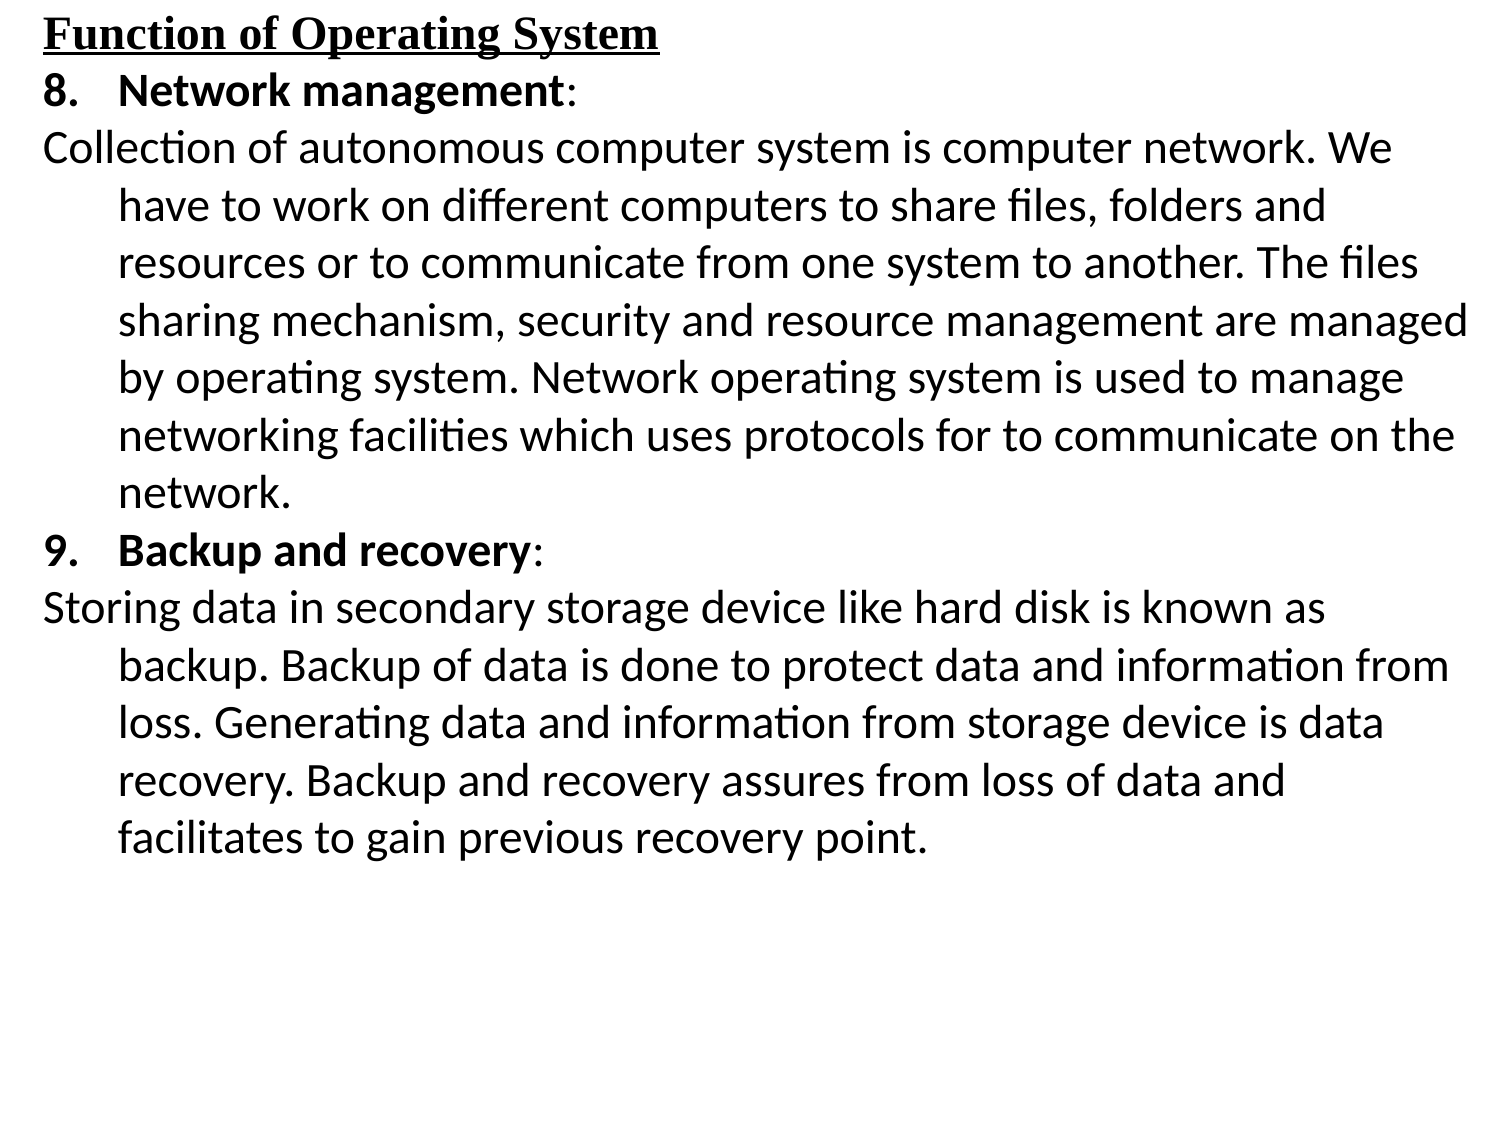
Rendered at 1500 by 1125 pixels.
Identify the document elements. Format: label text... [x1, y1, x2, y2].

text_box Function of Operating System 8. Network management: Collection of autonomous computer system is computer network. We have to work on different computers to share files, folders and resources or to communicate from one system to another. The files sharing mechanism, security and resource management are managed by operating system. Network operating system is used to manage networking facilities which uses protocols for to communicate on the network. 9. Backup and recovery: Storing data in secondary storage device like hard disk is known as backup. Backup of data is done to protect data and information from loss. Generating data and information from storage device is data recovery. Backup and recovery assures from loss of data and facilitates to gain previous recovery point. [28, 0, 1491, 871]
